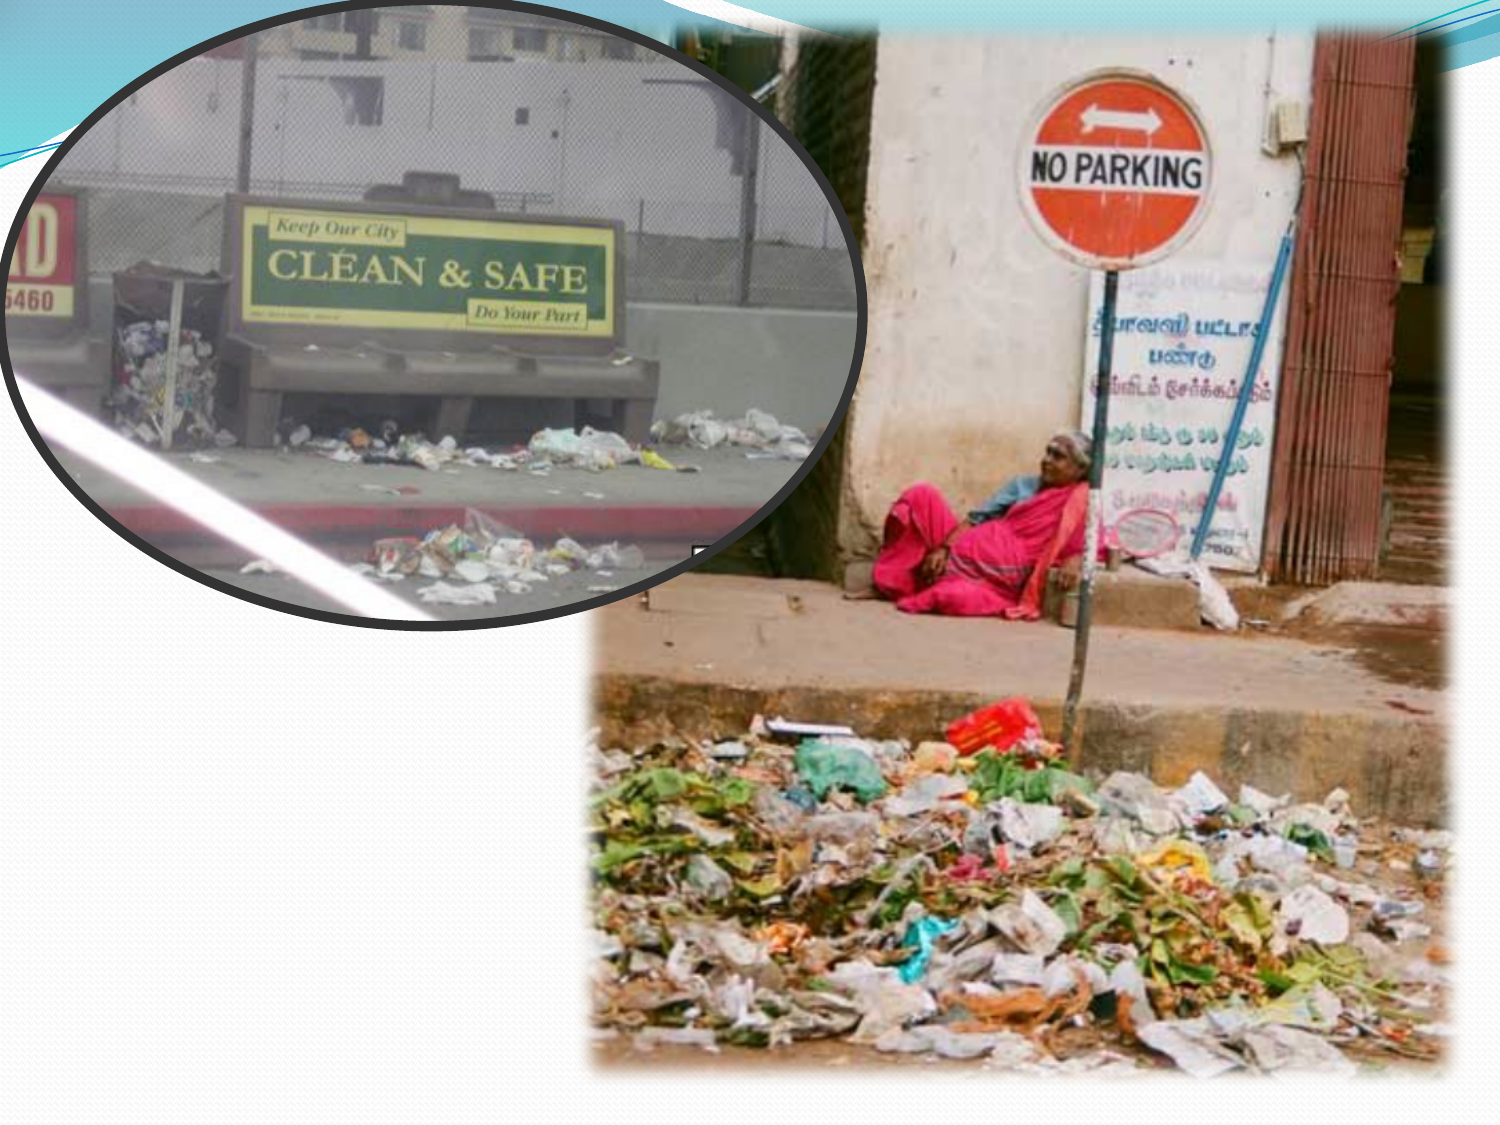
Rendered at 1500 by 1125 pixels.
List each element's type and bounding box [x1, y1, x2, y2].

picture [574, 14, 1466, 1088]
picture [0, 0, 863, 627]
